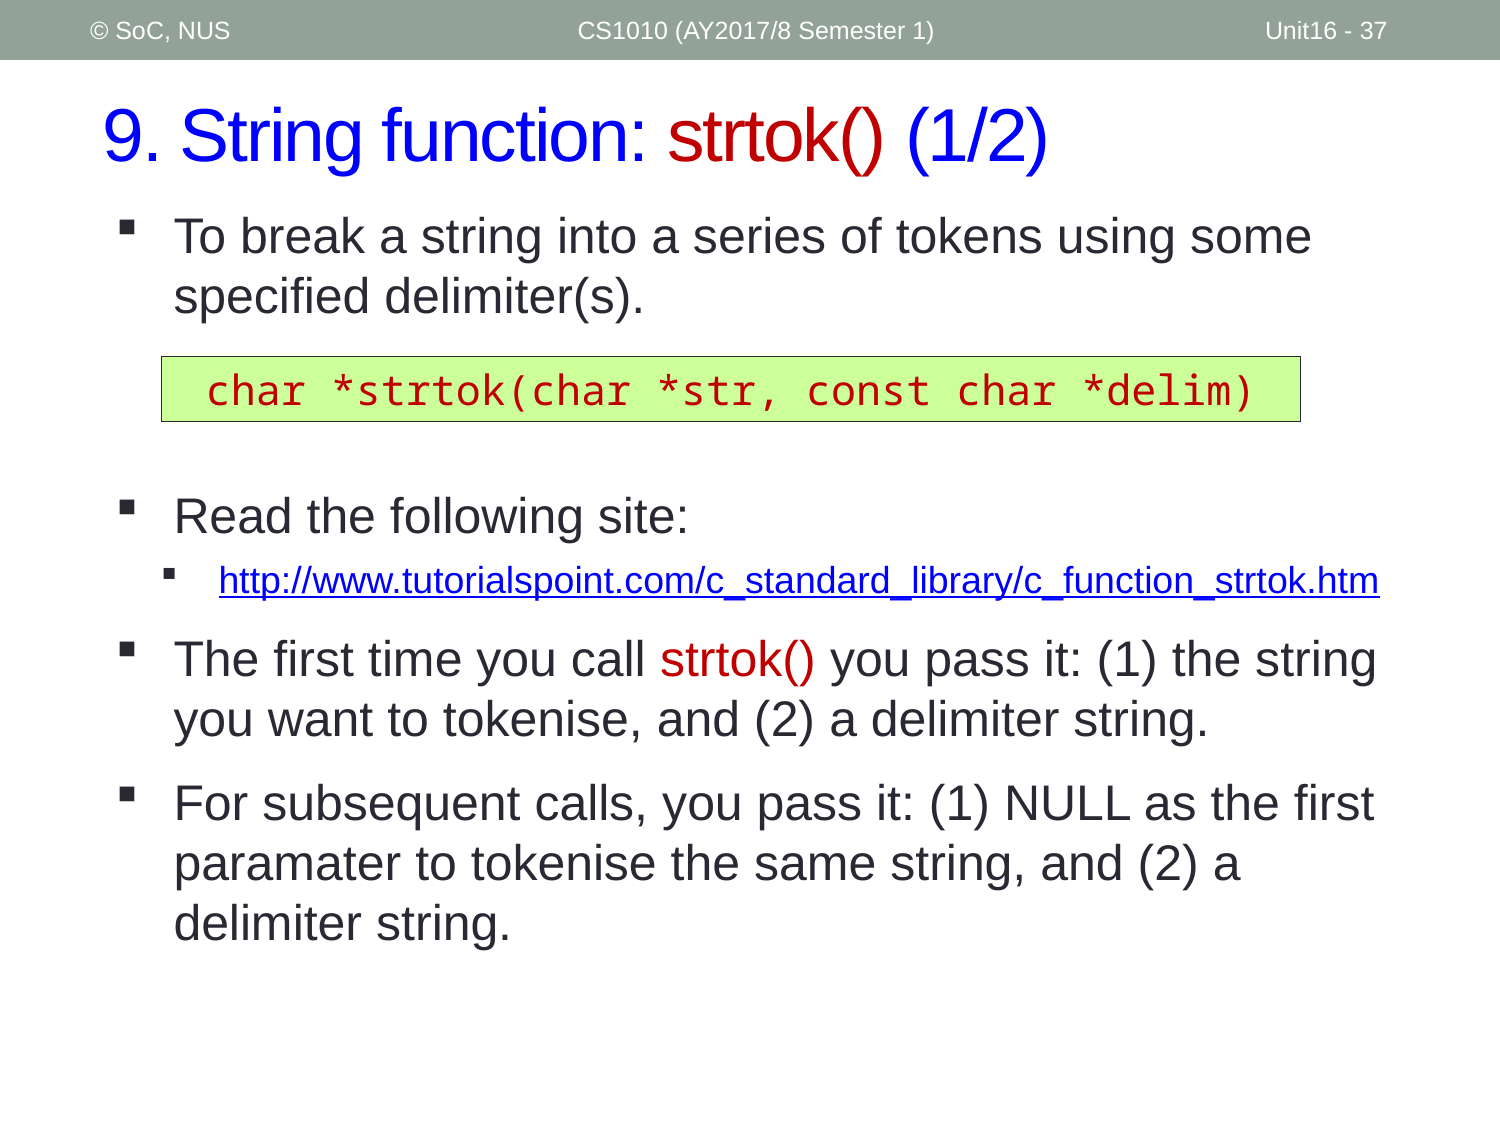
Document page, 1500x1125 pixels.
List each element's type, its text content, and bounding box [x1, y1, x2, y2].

slide_number Unit16 - 37 [1250, 3, 1425, 57]
text_box char *strtok(char *str, const char *delim) [161, 356, 1301, 422]
slide_number © SoC, NUS [75, 3, 550, 57]
text_box To break a string into a series of tokens using some specified delimiter(s). [100, 195, 1414, 376]
text_box Read the following site: http://www.tutorialspoint.com/c_standard_library/c_function_strtok.htm The first time you call strtok() you pass it: (1) the string you want to tokenise, and (2) a delimiter string. For subsequent calls, you pass it: (1) NULL as the first paramater to tokenise the same string, and (2) a delimiter string. [100, 475, 1414, 1039]
title 9. String function: strtok() (1/2) [87, 62, 1463, 200]
footer CS1010 (AY2017/8 Semester 1) [562, 3, 1238, 57]
